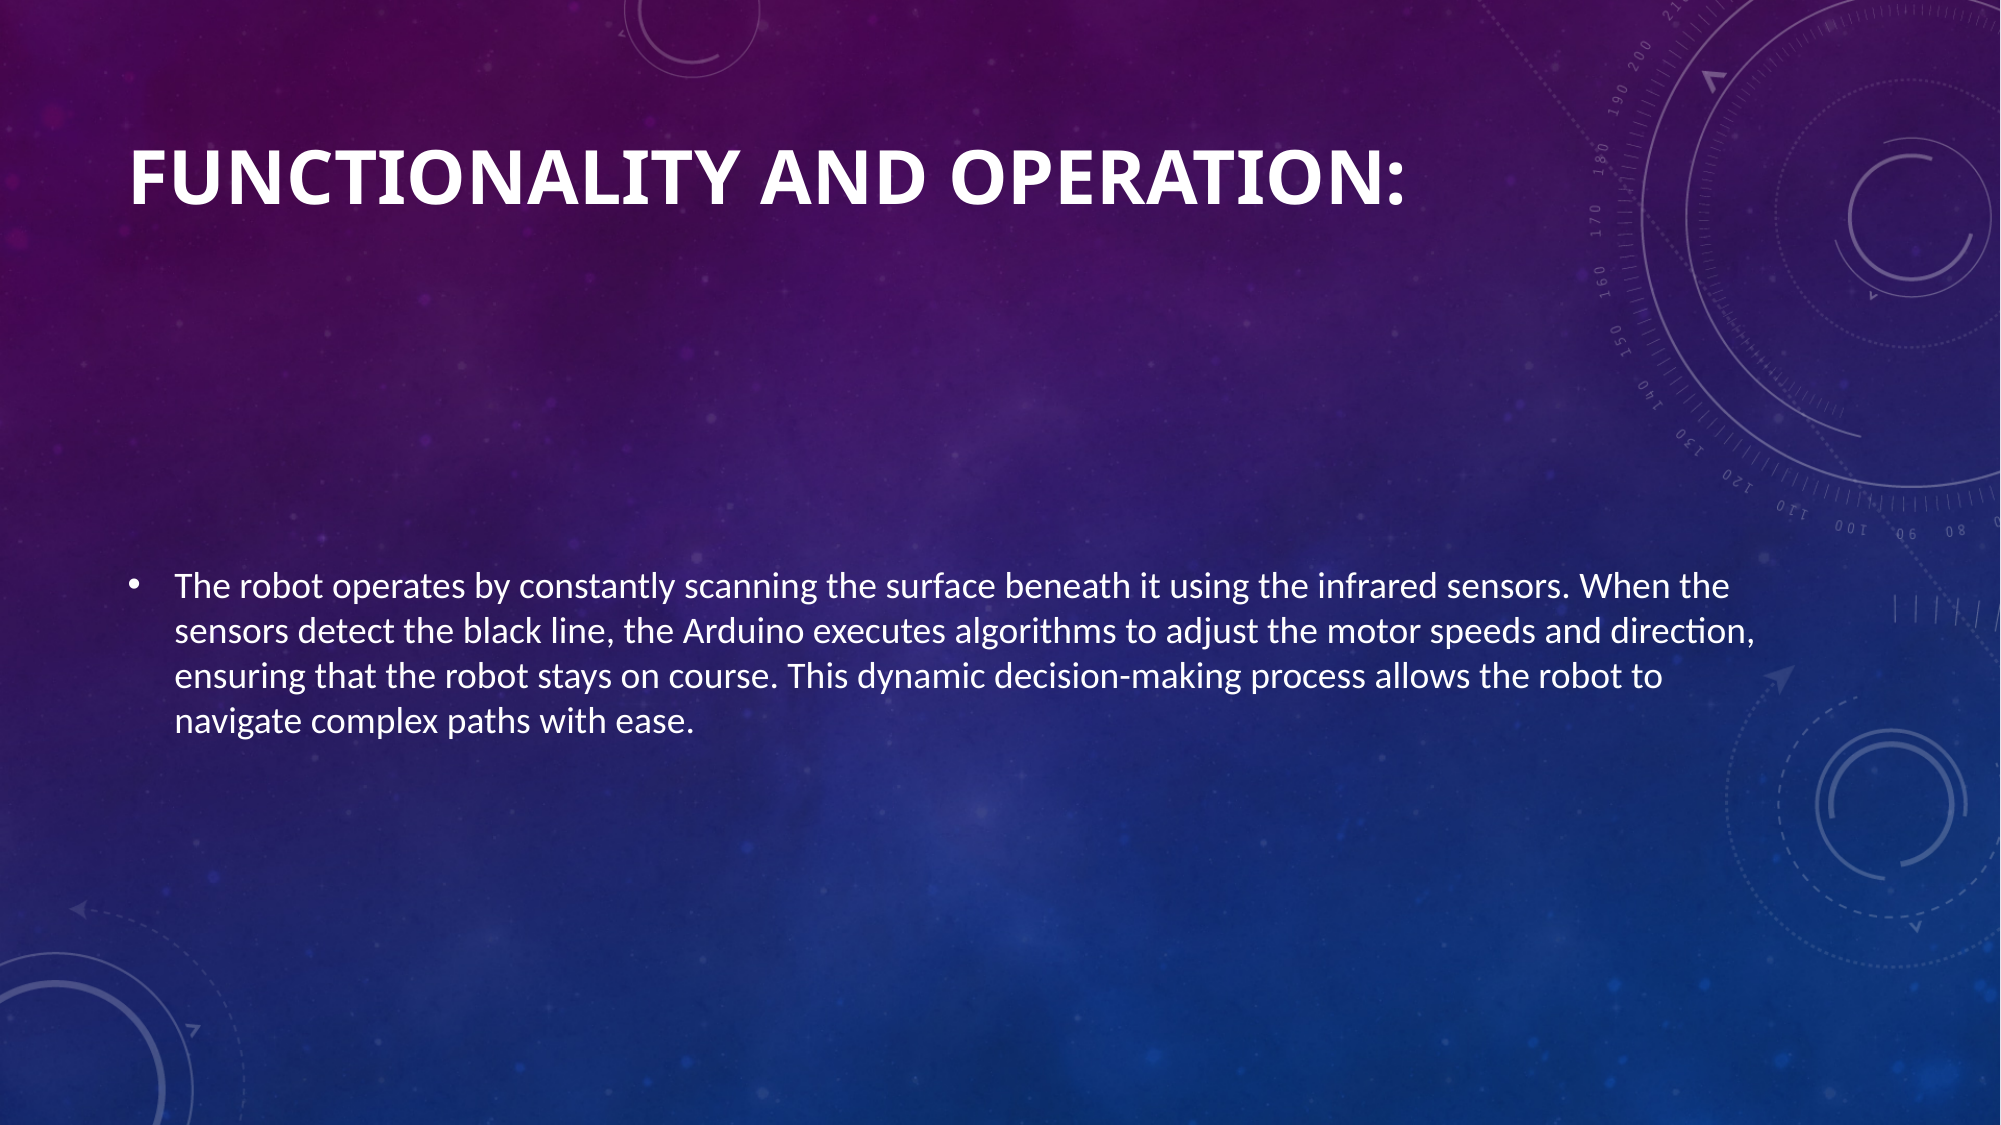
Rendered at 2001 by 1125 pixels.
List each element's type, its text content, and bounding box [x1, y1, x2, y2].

list The robot operates by constantly scanning the surface beneath it using the infrared sensors. When the sensors detect the black line, the Arduino executes algorithms to adjust the motor speeds and direction, ensuring that the robot stays on course. This dynamic decision-making process allows the robot to navigate complex paths with ease. [112, 351, 1775, 950]
title Functionality and Operation: [112, 99, 1775, 339]
picture [0, 0, 2001, 1125]
